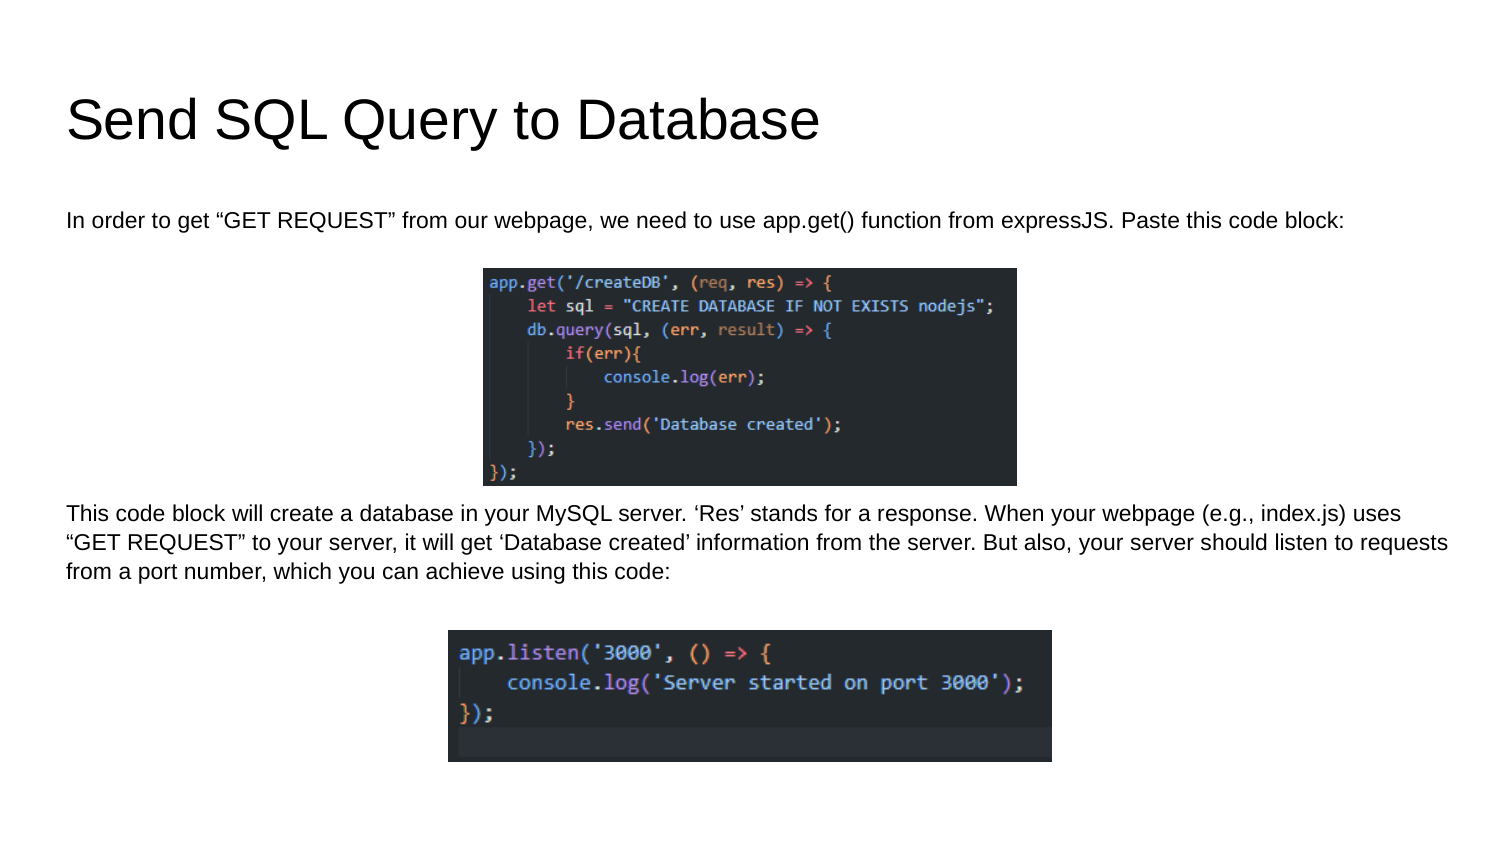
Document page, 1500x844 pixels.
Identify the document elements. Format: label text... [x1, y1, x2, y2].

list In order to get “GET REQUEST” from our webpage, we need to use app.get() function from expressJS. Paste this code block: This code block will create a database in your MySQL server. ‘Res’ stands for a response. When your webpage (e.g., index.js) uses “GET REQUEST” to your server, it will get ‘Database created’ information from the server. But also, your server should listen to requests from a port number, which you can achieve using this code: [51, 189, 1475, 795]
picture [483, 268, 1017, 486]
picture [448, 630, 1052, 763]
title Send SQL Query to Database [51, 72, 1449, 167]
